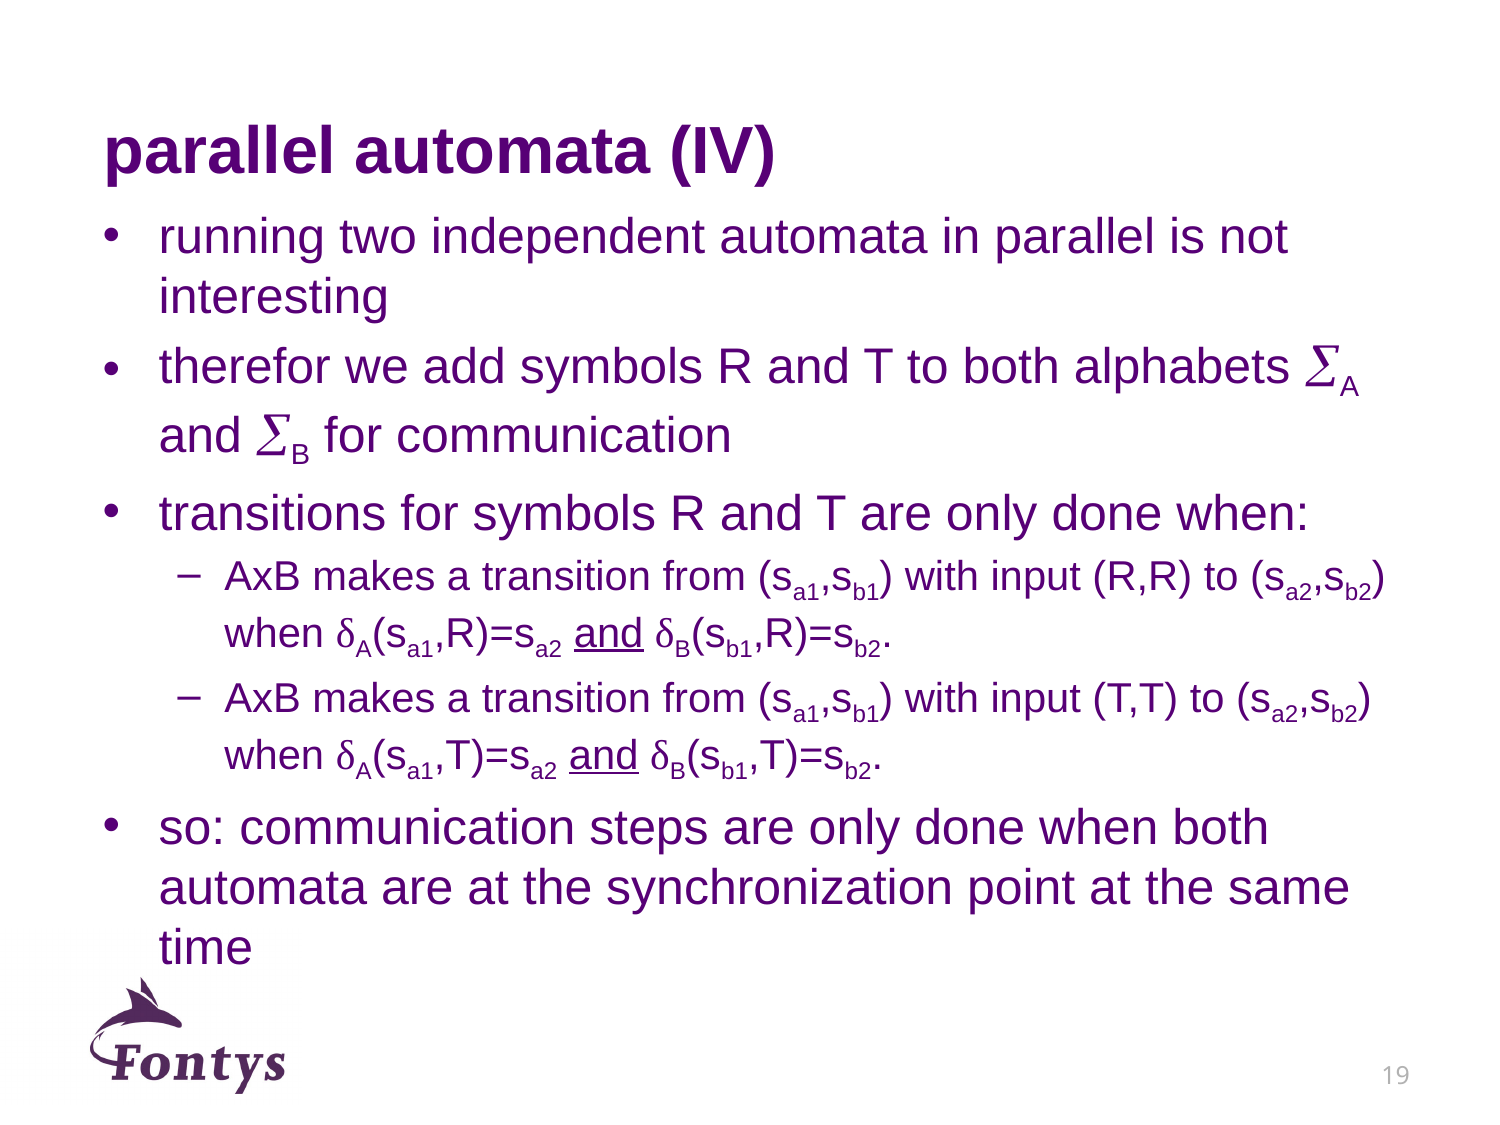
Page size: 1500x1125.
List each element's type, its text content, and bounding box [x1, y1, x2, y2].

list running two independent automata in parallel is not interesting therefor we add symbols R and T to both alphabets A and B for communication transitions for symbols R and T are only done when: AxB makes a transition from (sa1,sb1) with input (R,R) to (sa2,sb2) when δA(sa1,R)=sa2 and δB(sb1,R)=sb2. AxB makes a transition from (sa1,sb1) with input (T,T) to (sa2,sb2) when δA(sa1,T)=sa2 and δB(sb1,T)=sb2. so: communication steps are only done when both automata are at the synchronization point at the same time [87, 196, 1425, 905]
picture [0, 928, 302, 1105]
title parallel automata (IV) [88, 90, 1426, 203]
slide_number 19 [1340, 1046, 1425, 1107]
